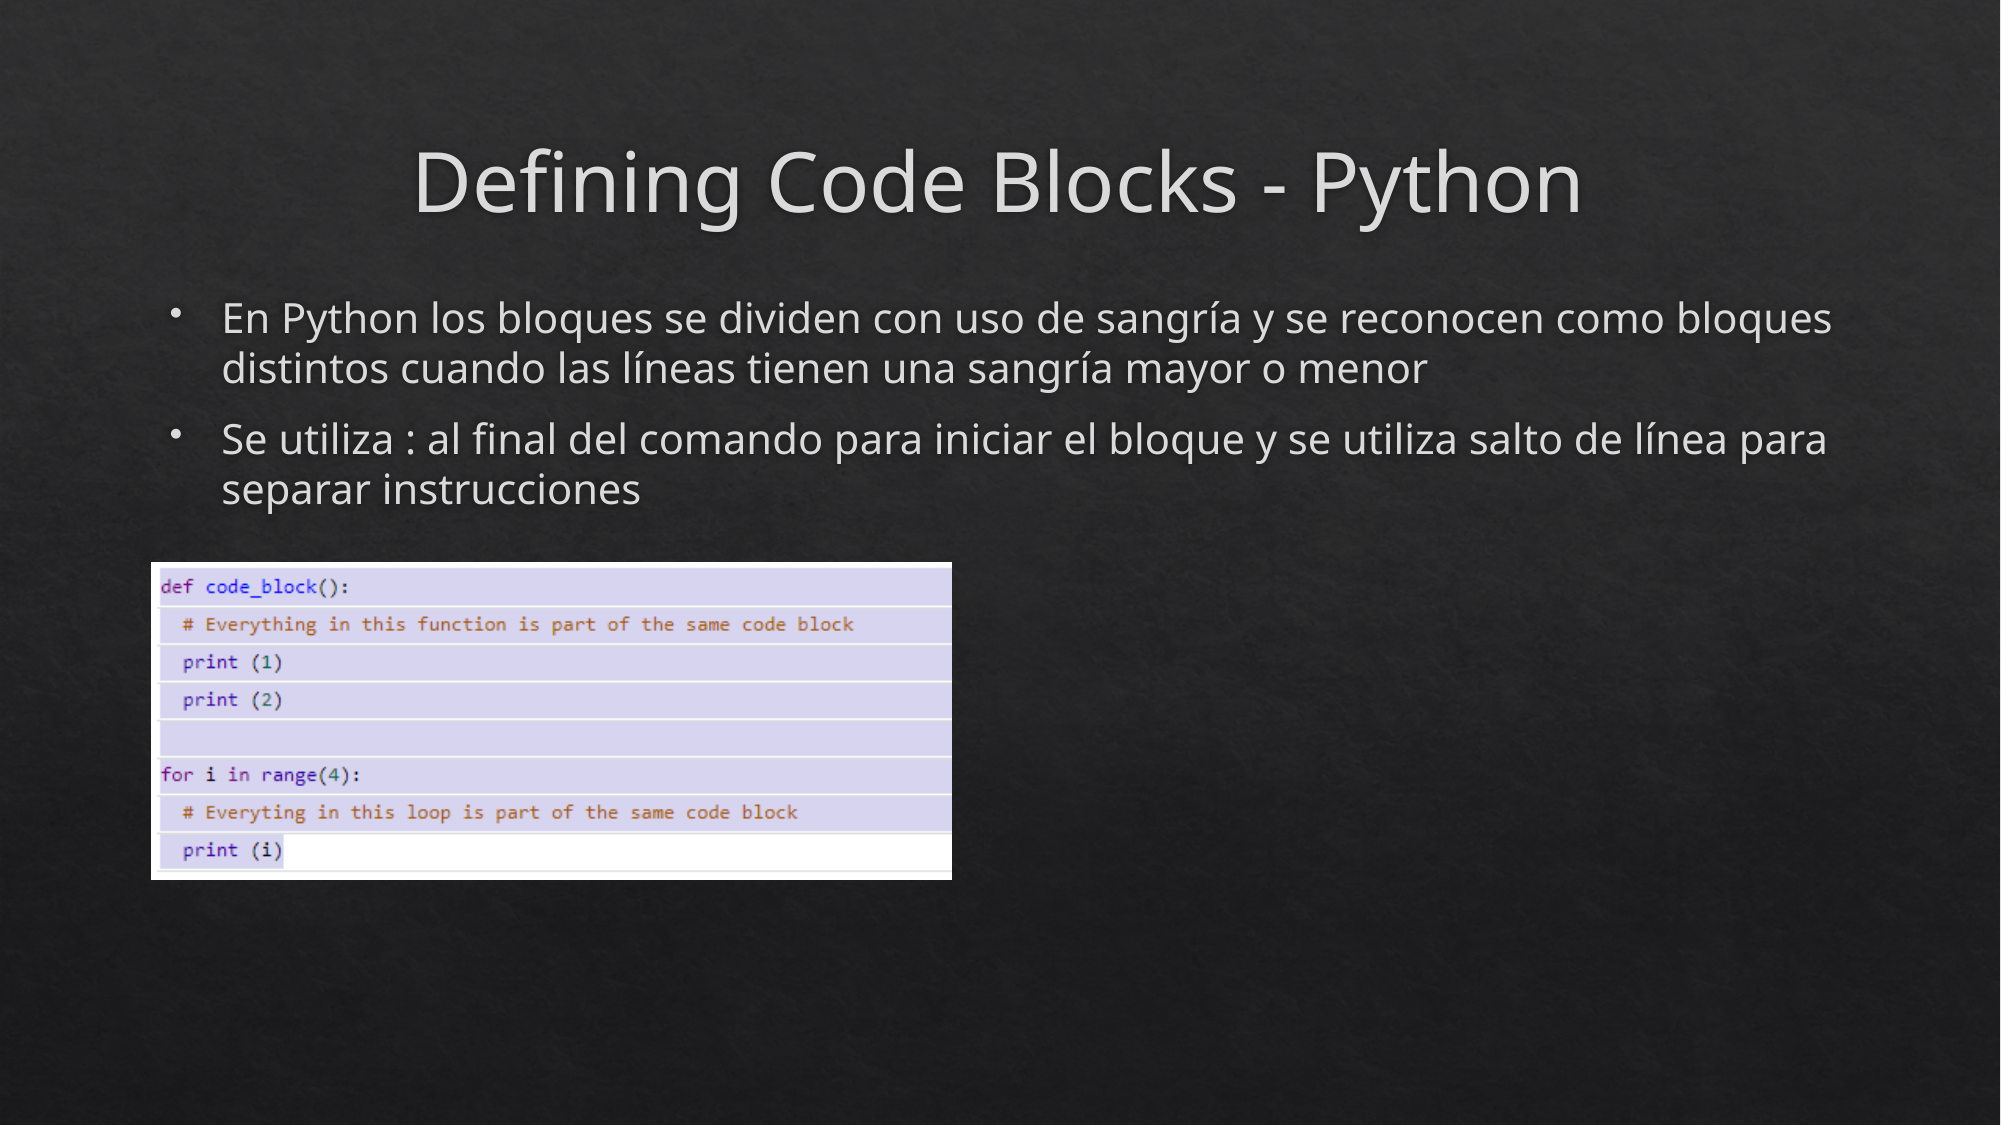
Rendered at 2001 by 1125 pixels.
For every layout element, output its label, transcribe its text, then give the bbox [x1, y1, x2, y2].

picture [151, 562, 952, 880]
title Defining Code Blocks - Python [149, 99, 1849, 260]
list En Python los bloques se dividen con uso de sangría y se reconocen como bloques distintos cuando las líneas tienen una sangría mayor o menor Se utiliza : al final del comando para iniciar el bloque y se utiliza salto de línea para separar instrucciones [149, 284, 1849, 950]
